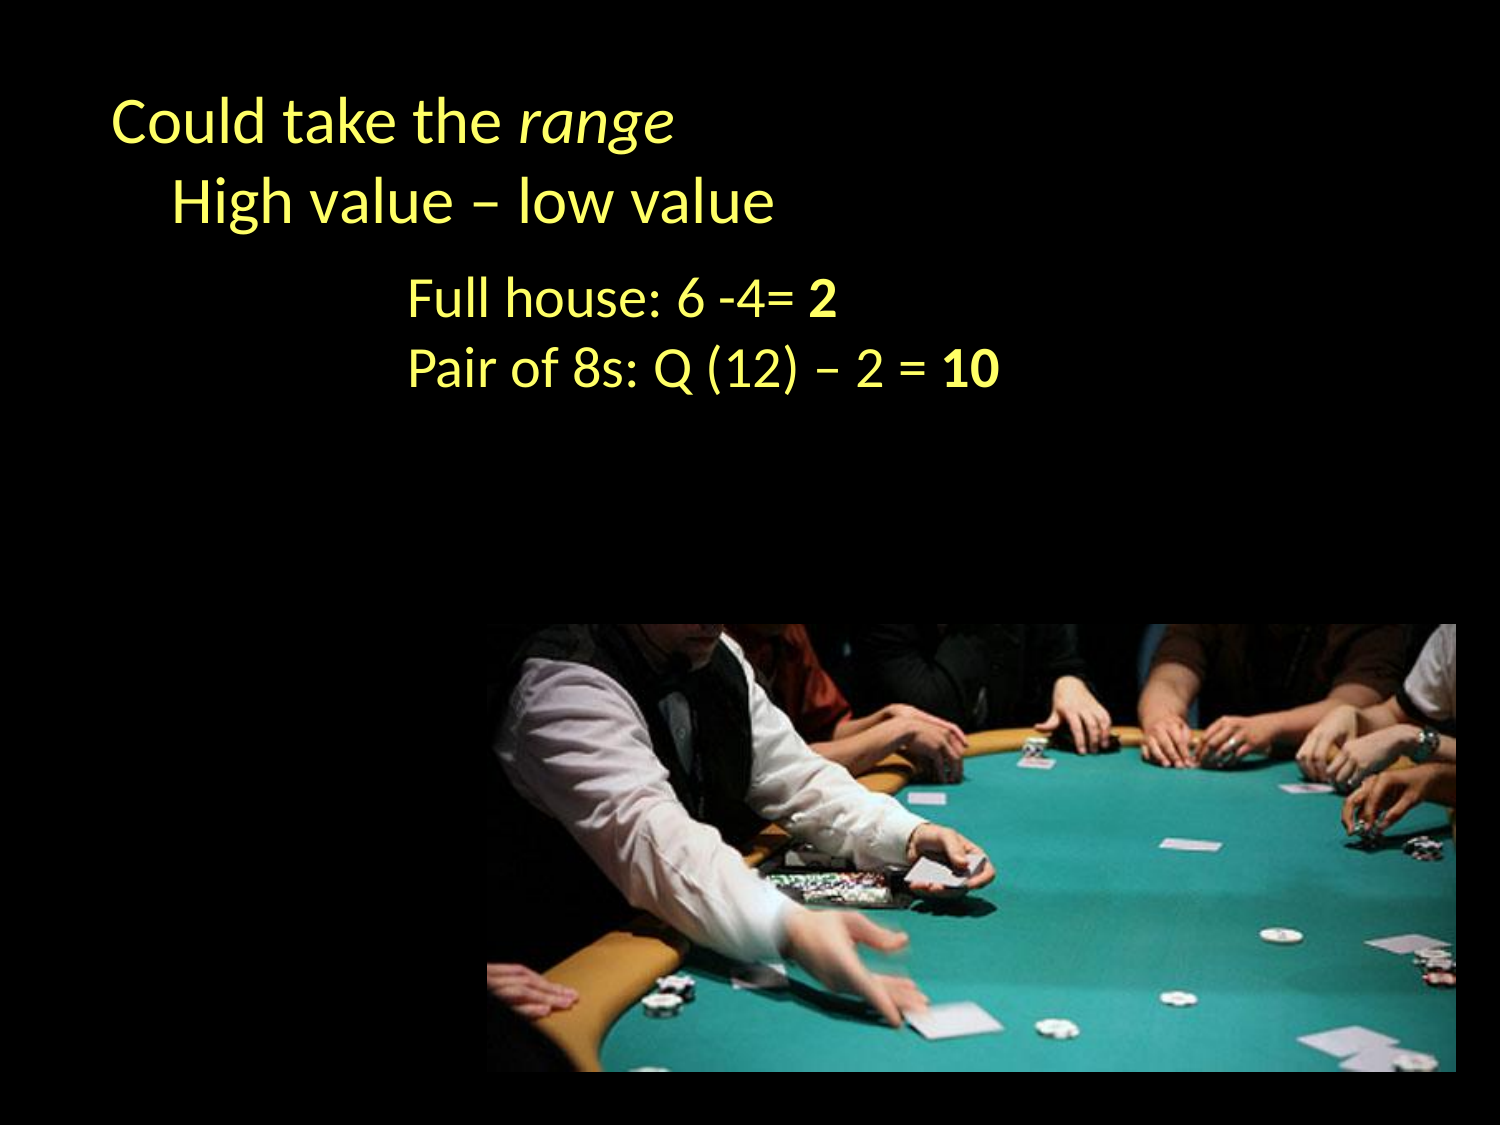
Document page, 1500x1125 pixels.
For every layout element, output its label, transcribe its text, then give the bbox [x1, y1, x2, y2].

picture [487, 624, 1456, 1073]
text_box Could take the range High value – low value [96, 69, 972, 247]
text_box Full house: 6 -4= 2 Pair of 8s: Q (12) – 2 = 10 [392, 252, 1023, 409]
